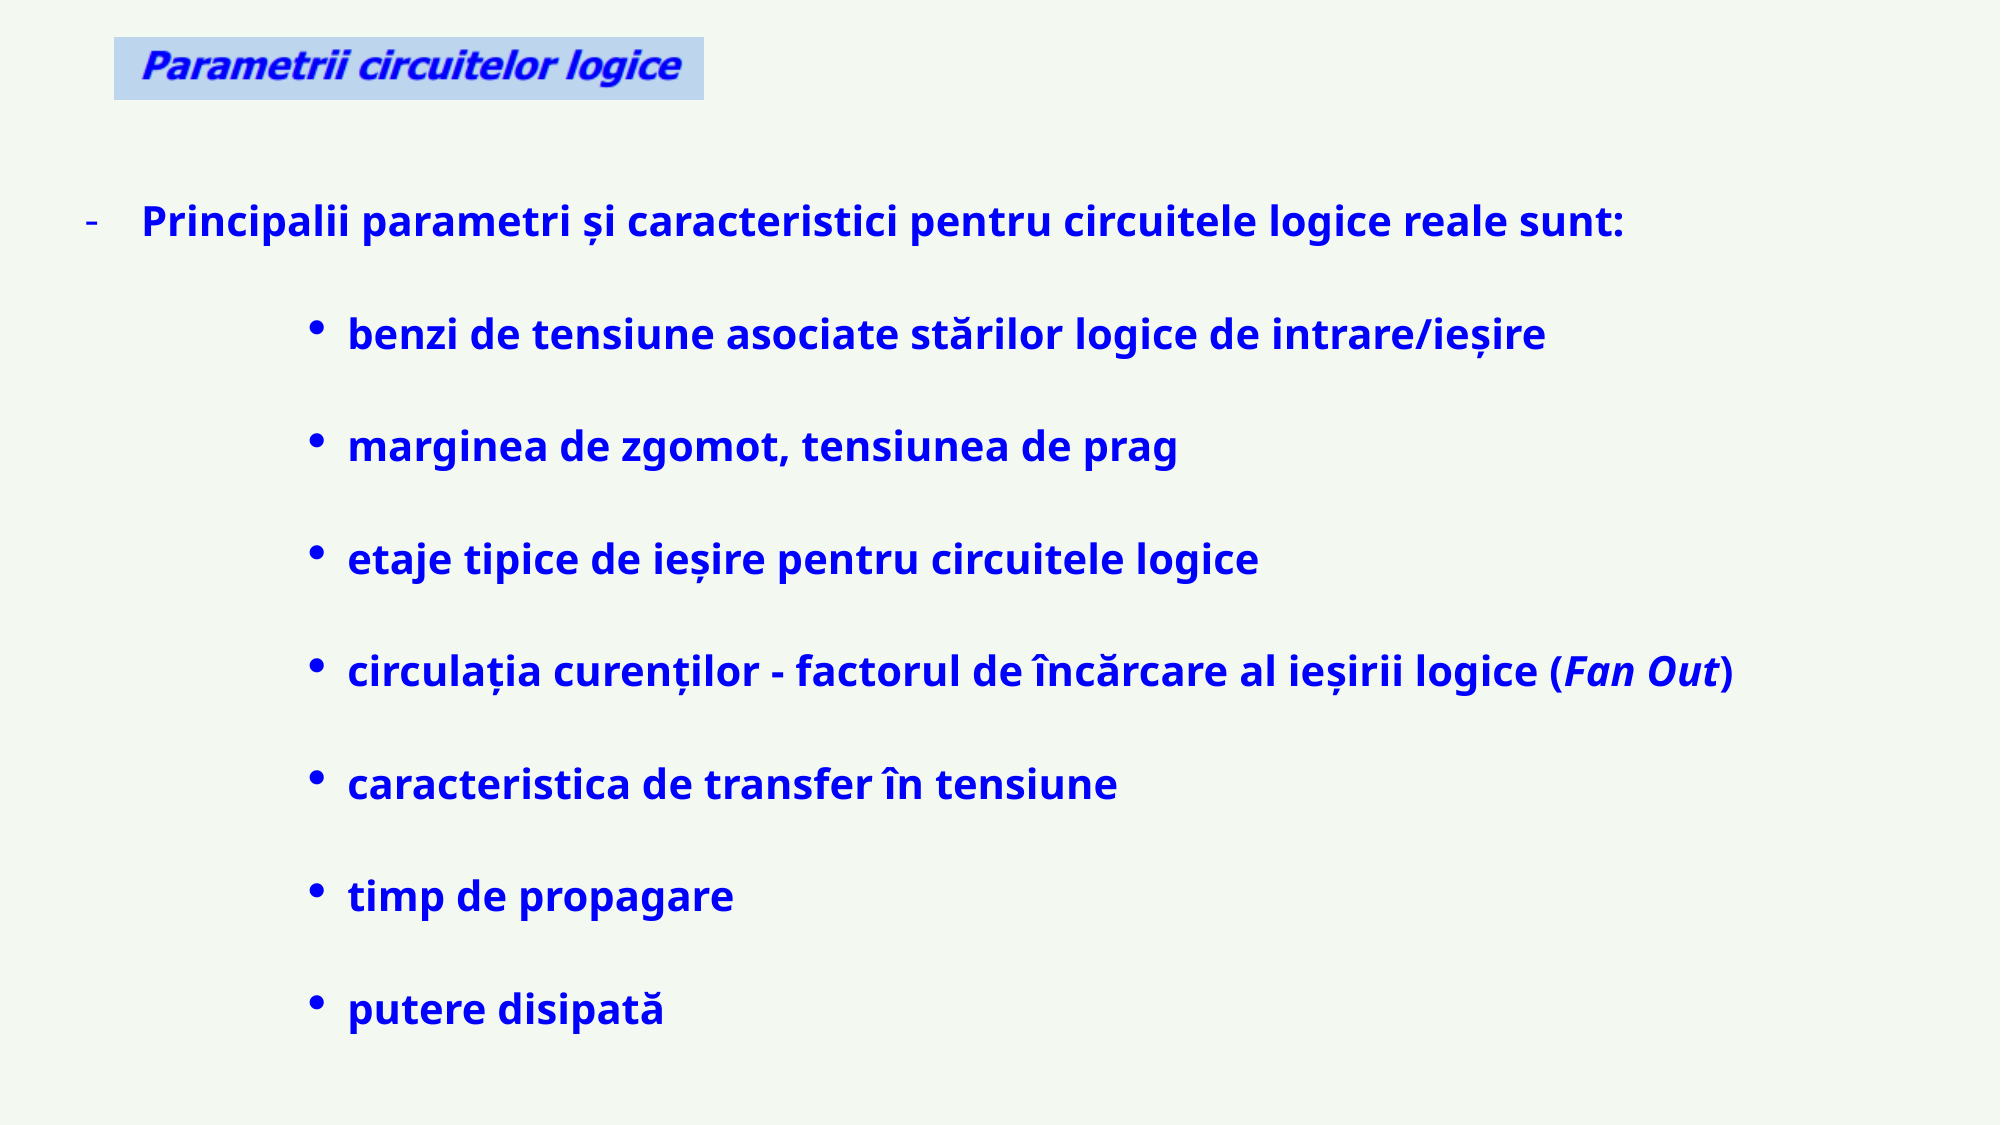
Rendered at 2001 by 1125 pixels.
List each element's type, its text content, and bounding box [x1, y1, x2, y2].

text_box Principalii parametri şi caracteristici pentru circuitele logice reale sunt: benzi de tensiune asociate stărilor logice de intrare/ieşire marginea de zgomot, tensiunea de prag etaje tipice de ieșire pentru circuitele logice circulația curenților - factorul de încărcare al ieşirii logice (Fan Out) caracteristica de transfer în tensiune timp de propagare putere disipată [69, 187, 1825, 1041]
picture [114, 37, 705, 100]
